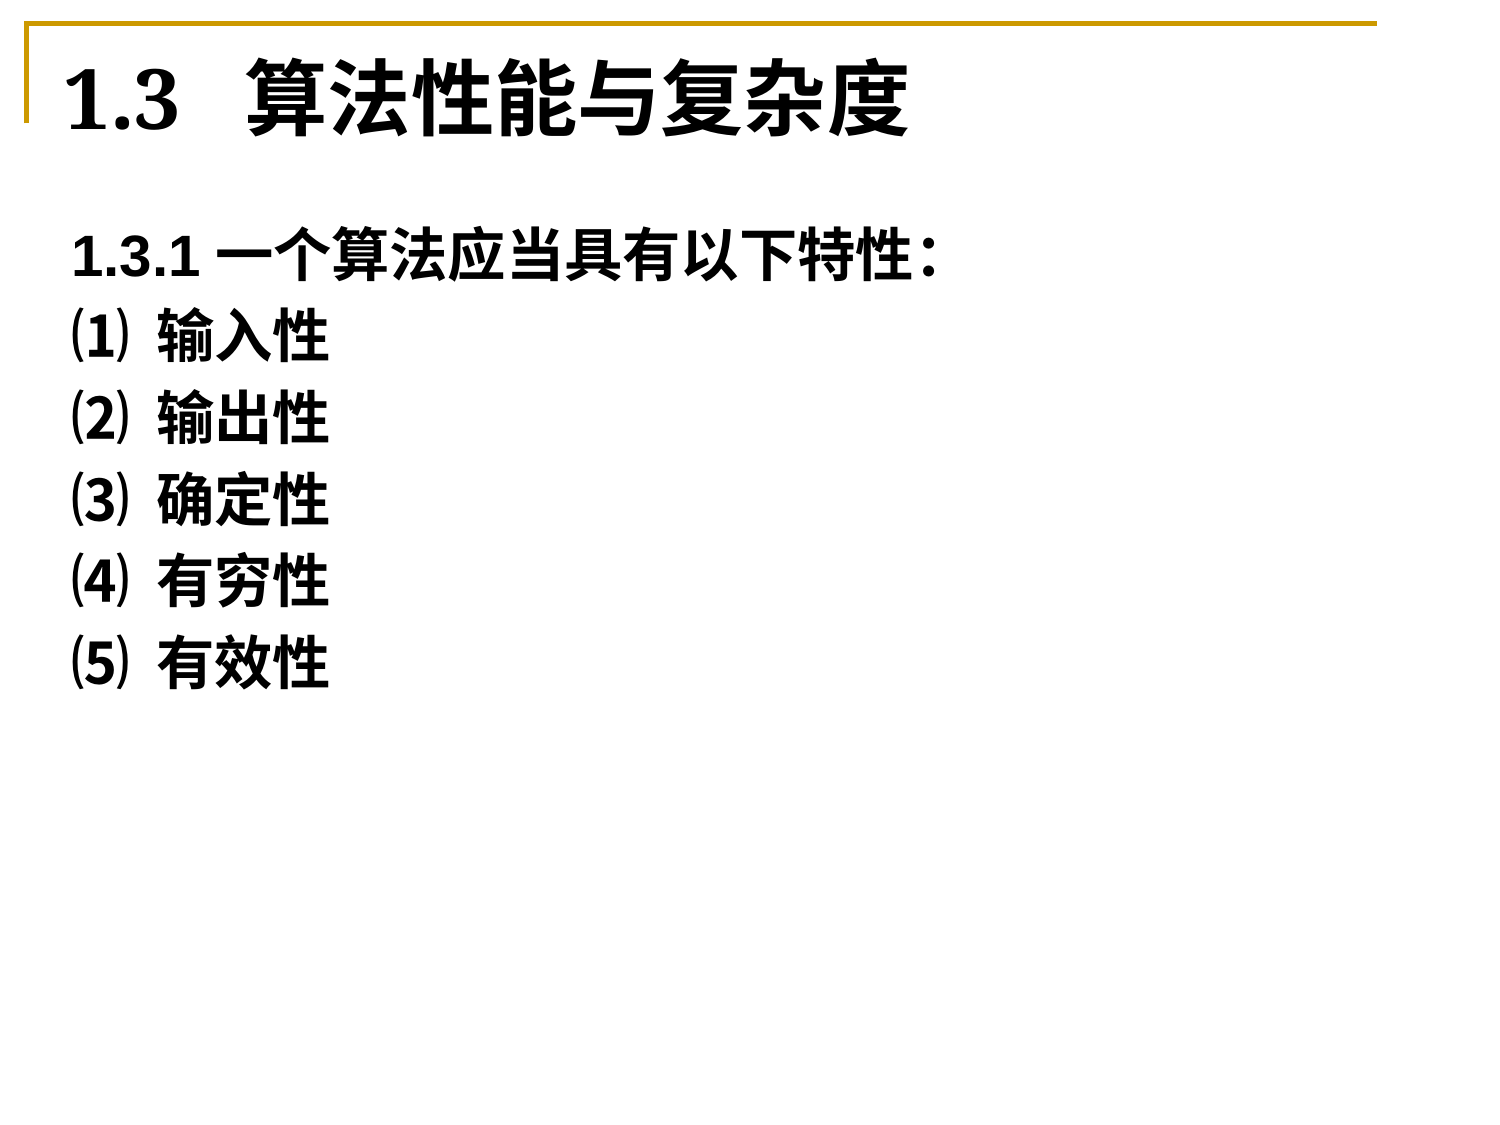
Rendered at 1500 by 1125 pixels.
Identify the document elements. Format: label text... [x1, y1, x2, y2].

title 1.3 算法性能与复杂度 [48, 38, 1322, 176]
list 1.3.1一个算法应当具有以下特性： ⑴ 输入性 ⑵ 输出性 ⑶ 确定性 ⑷ 有穷性 ⑸ 有效性 [55, 193, 1112, 705]
